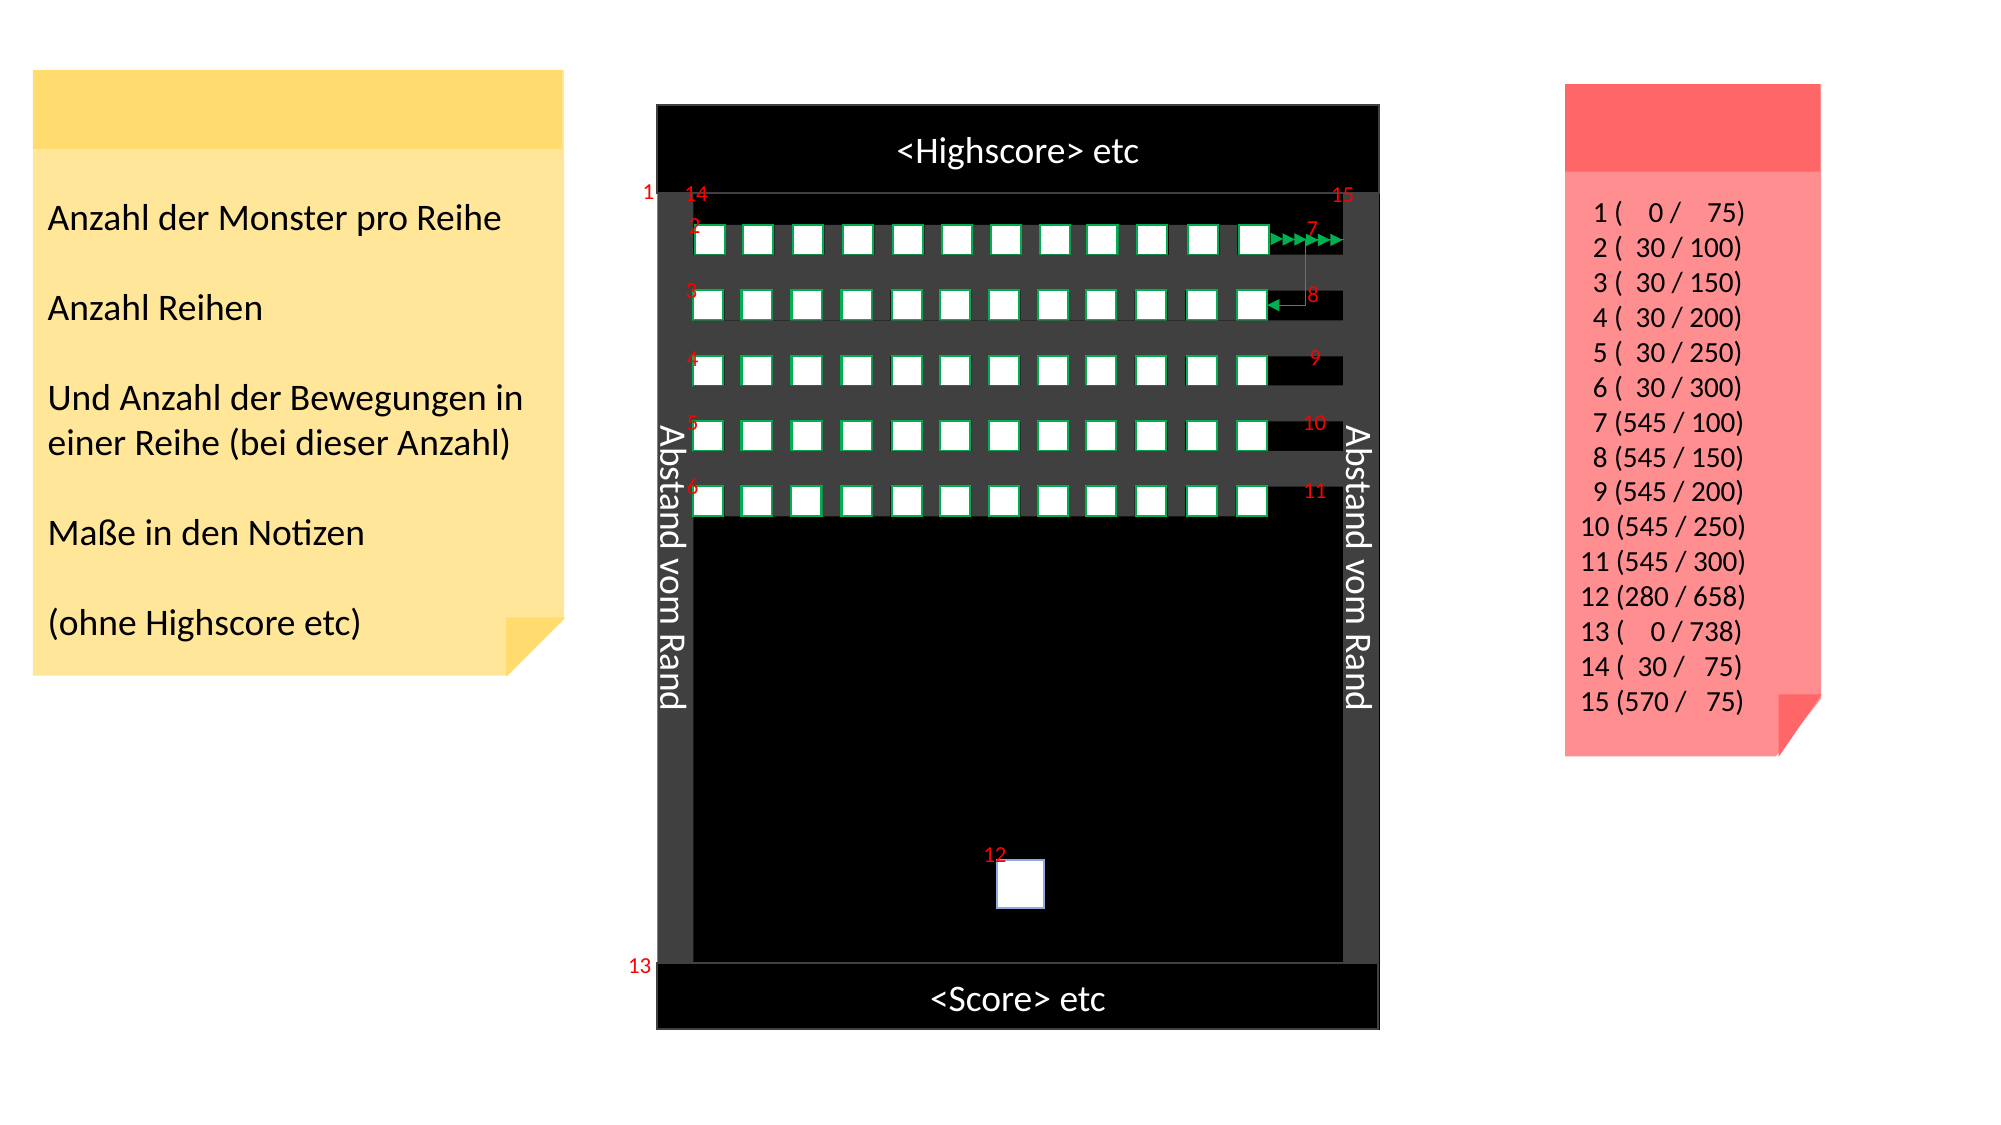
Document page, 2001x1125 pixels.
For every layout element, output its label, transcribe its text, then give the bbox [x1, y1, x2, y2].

text_box [725, 224, 742, 254]
text_box 11 [1288, 467, 1343, 511]
text_box 4 [672, 336, 708, 379]
text_box [790, 289, 822, 319]
text_box [1068, 485, 1085, 517]
text_box Abstand vom Rand [656, 194, 694, 962]
text_box 3 [670, 268, 706, 311]
text_box [1116, 289, 1135, 319]
text_box [1019, 420, 1037, 450]
text_box [1217, 485, 1236, 517]
text_box [742, 224, 773, 254]
text_box [1187, 224, 1219, 254]
text_box [1068, 420, 1085, 450]
text_box [1085, 485, 1116, 517]
text_box [1167, 289, 1186, 319]
text_box [1186, 485, 1217, 517]
text_box [740, 355, 772, 384]
text_box [1167, 420, 1186, 450]
text_box [1085, 420, 1116, 450]
text_box [872, 485, 891, 517]
text_box [996, 859, 1045, 909]
text_box [723, 355, 740, 384]
text_box [1116, 420, 1135, 450]
text_box [923, 224, 941, 254]
text_box 15 [1316, 172, 1370, 215]
text_box [840, 289, 872, 319]
text_box [988, 420, 1019, 450]
text_box [872, 289, 891, 319]
text_box [1268, 357, 1342, 384]
text_box [1327, 215, 1342, 238]
text_box [772, 289, 790, 319]
text_box [1217, 289, 1236, 319]
text_box [970, 420, 988, 450]
text_box [723, 420, 740, 450]
text_box [692, 319, 1344, 357]
text_box [740, 289, 772, 319]
text_box [1186, 289, 1217, 319]
text_box [790, 485, 822, 517]
text_box 12 [968, 832, 1023, 875]
text_box [792, 224, 823, 254]
text_box 13 [613, 942, 668, 986]
text_box [939, 485, 970, 517]
text_box [692, 355, 723, 384]
text_box [1135, 420, 1167, 450]
text_box [740, 420, 772, 450]
text_box [822, 355, 840, 384]
text_box [892, 224, 923, 254]
text_box [773, 224, 792, 254]
text_box [1135, 485, 1166, 517]
text_box [1037, 289, 1068, 319]
text_box [872, 420, 891, 450]
text_box [1236, 289, 1268, 319]
text_box [1068, 289, 1085, 319]
text_box [723, 289, 740, 319]
text_box [970, 485, 988, 517]
text_box [822, 420, 840, 450]
text_box [873, 224, 892, 254]
text_box [1116, 485, 1135, 517]
text_box [941, 224, 972, 254]
text_box [692, 485, 723, 517]
text_box [988, 355, 1019, 384]
text_box [692, 254, 1266, 289]
text_box [692, 450, 1345, 488]
text_box [1037, 485, 1068, 517]
text_box 10 [1288, 400, 1342, 443]
text_box 5 [672, 400, 708, 443]
text_box [840, 420, 872, 450]
text_box [840, 355, 872, 384]
text_box [1039, 224, 1070, 254]
text_box [1085, 355, 1116, 384]
text_box [772, 420, 790, 450]
text_box [891, 485, 922, 517]
text_box [1135, 289, 1167, 319]
text_box [990, 224, 1021, 254]
text_box 14 [669, 170, 729, 214]
text_box [823, 224, 842, 254]
text_box [692, 384, 1346, 422]
text_box [692, 289, 723, 319]
text_box [922, 355, 939, 384]
text_box [1086, 224, 1118, 254]
text_box [1268, 422, 1342, 450]
text_box [1236, 355, 1268, 384]
text_box [1186, 355, 1217, 384]
text_box [891, 355, 922, 384]
text_box [1219, 224, 1238, 254]
text_box [1085, 289, 1116, 319]
text_box [922, 485, 939, 517]
text_box <Highscore> etc [656, 104, 1380, 194]
text_box [772, 355, 790, 384]
text_box [790, 355, 822, 384]
text_box [1037, 420, 1068, 450]
text_box [822, 289, 840, 319]
text_box [939, 355, 970, 384]
text_box [988, 289, 1019, 319]
text_box [1019, 289, 1037, 319]
text_box [939, 289, 970, 319]
text_box 1 [627, 169, 663, 212]
text_box [1070, 224, 1086, 254]
text_box [922, 289, 939, 319]
text_box [1166, 485, 1186, 517]
text_box [1167, 355, 1186, 384]
text_box [1236, 420, 1268, 450]
text_box [1236, 485, 1268, 517]
text_box [1118, 224, 1136, 254]
text_box [922, 420, 939, 450]
text_box [872, 355, 891, 384]
text_box [1135, 355, 1167, 384]
text_box [723, 485, 740, 517]
text_box <Score> etc [656, 962, 1379, 1030]
text_box [1186, 420, 1217, 450]
text_box [772, 485, 790, 517]
text_box [694, 224, 725, 254]
text_box [1168, 224, 1187, 254]
text_box [1019, 355, 1037, 384]
text_box 7 [1291, 206, 1327, 238]
text_box [970, 355, 988, 384]
text_box [939, 420, 970, 450]
text_box [1037, 355, 1068, 384]
text_box [822, 485, 840, 517]
text_box [790, 420, 822, 450]
text_box 8 [1292, 306, 1328, 315]
text_box [988, 485, 1019, 517]
text_box [1268, 306, 1342, 319]
text_box [970, 289, 988, 319]
text_box [710, 194, 1316, 237]
text_box [740, 485, 772, 517]
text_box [32, 70, 567, 677]
text_box [891, 289, 922, 319]
text_box Abstand vom Rand [1342, 194, 1380, 1030]
text_box [1238, 224, 1270, 254]
text_box [1068, 355, 1085, 384]
text_box 6 [672, 464, 708, 507]
text_box [1217, 420, 1236, 450]
text_box [694, 488, 1342, 962]
text_box 9 [1294, 334, 1330, 377]
text_box [842, 224, 873, 254]
text_box [1021, 224, 1039, 254]
text_box 2 [674, 214, 710, 246]
text_box [1019, 485, 1037, 517]
text_box [1116, 355, 1135, 384]
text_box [1266, 238, 1344, 306]
text_box [840, 485, 872, 517]
text_box [692, 420, 723, 450]
text_box [891, 420, 922, 450]
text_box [1565, 84, 1827, 758]
text_box [1217, 355, 1236, 384]
text_box [972, 224, 990, 254]
text_box [1136, 224, 1168, 254]
